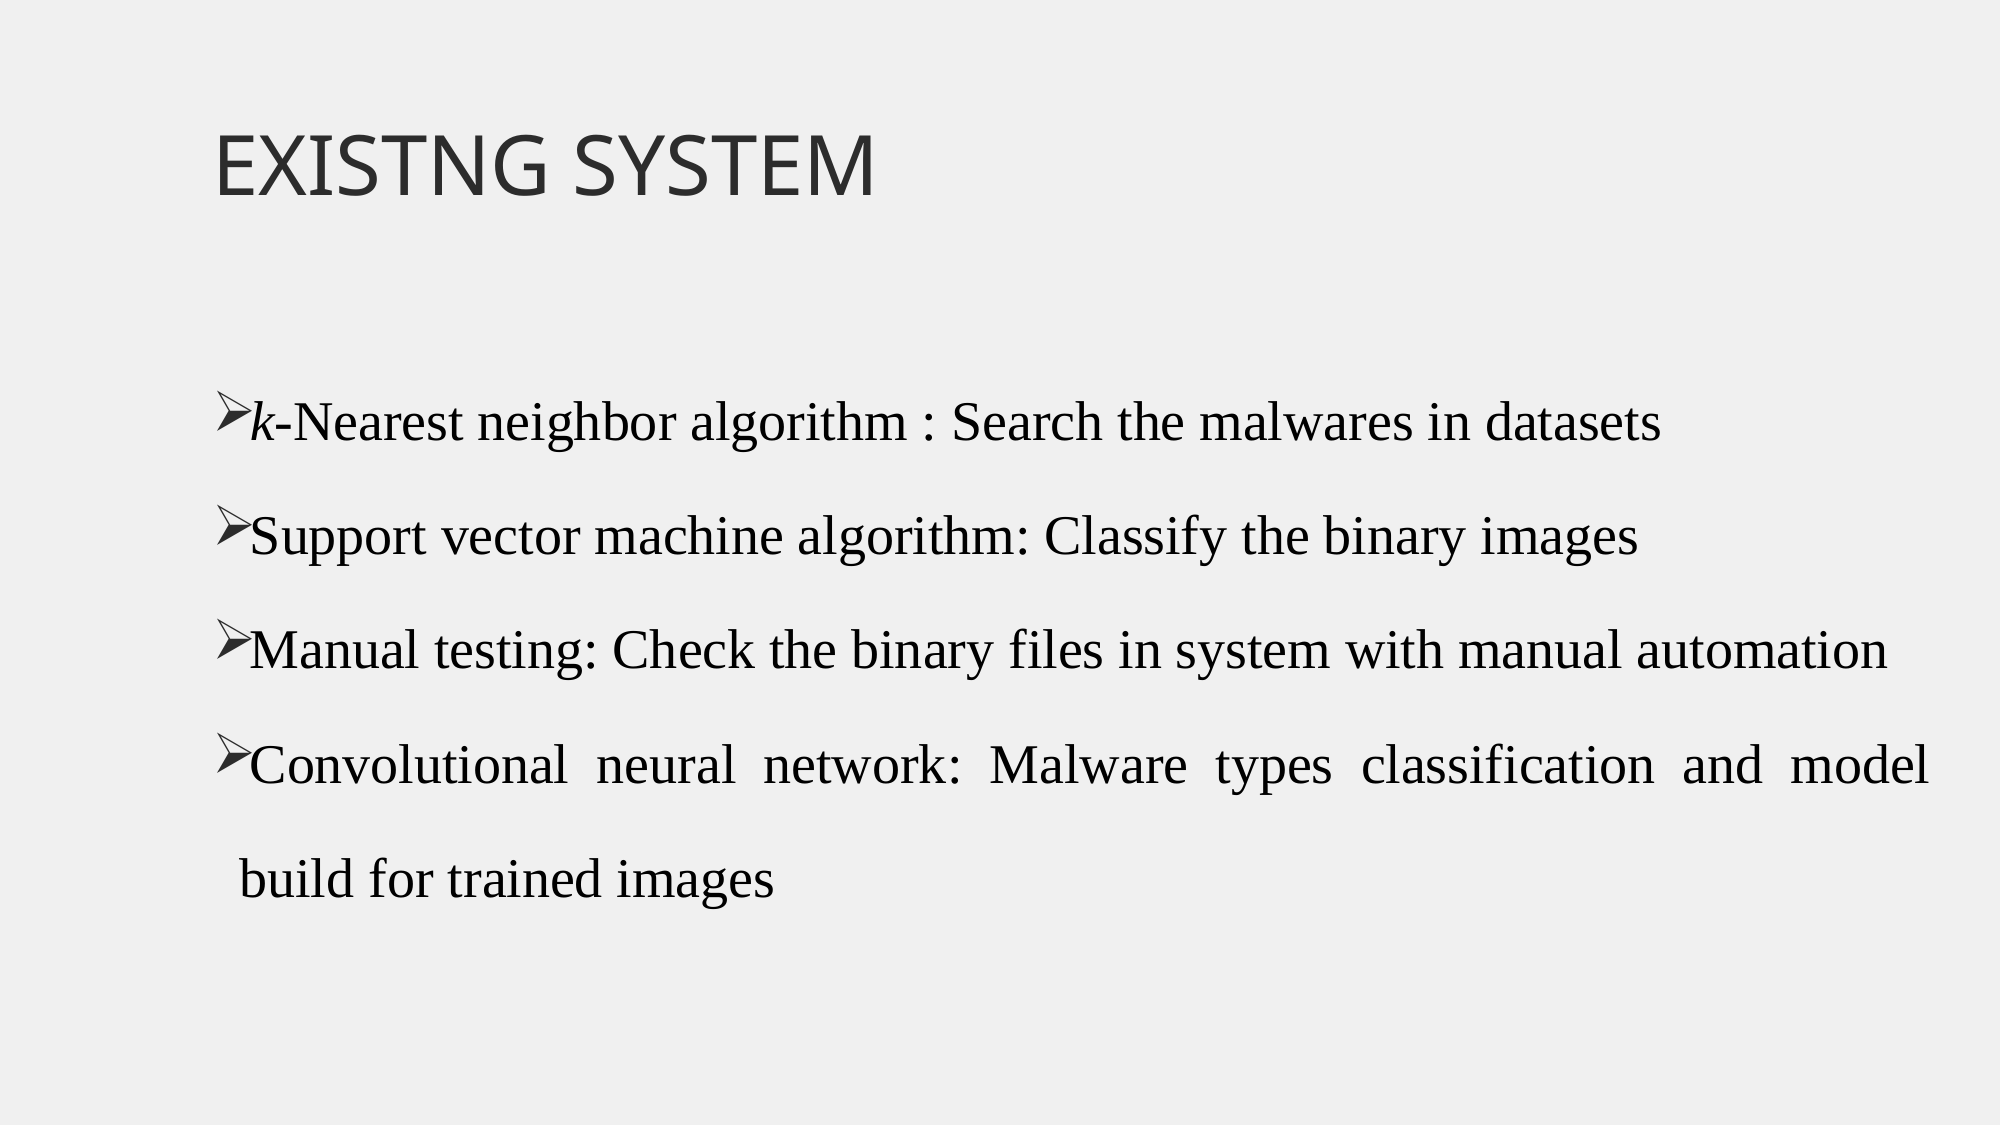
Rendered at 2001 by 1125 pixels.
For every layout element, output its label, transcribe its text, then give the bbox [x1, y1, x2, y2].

title EXISTNG SYSTEM [197, 46, 1803, 295]
list k-Nearest neighbor algorithm : Search the malwares in datasets Support vector machine algorithm: Classify the binary images Manual testing: Check the binary files in system with manual automation Convolutional neural network: Malware types classification and model build for trained images [197, 329, 1947, 1020]
